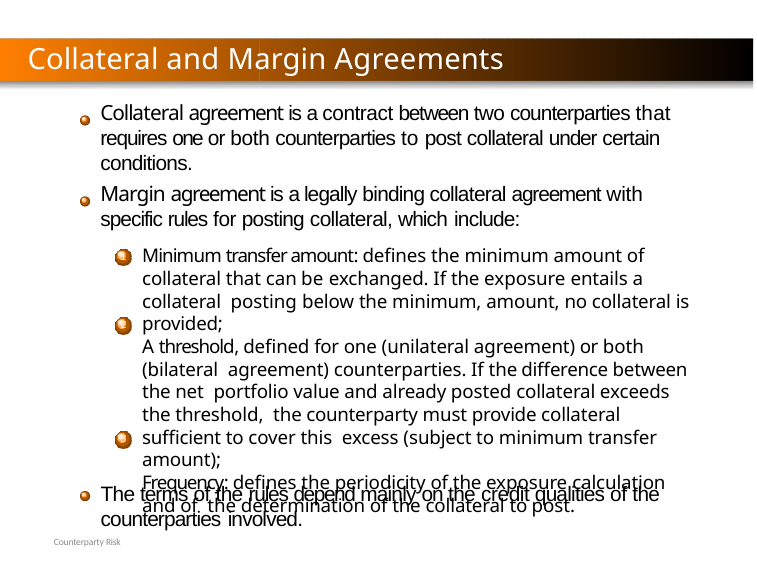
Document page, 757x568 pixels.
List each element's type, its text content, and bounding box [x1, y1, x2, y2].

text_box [79, 491, 91, 502]
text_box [0, 38, 754, 90]
text_box [114, 248, 132, 266]
text_box The terms of the rules depend mainly on the credit qualities of the counterparties involved. [223, 478, 684, 531]
text_box 2 [118, 316, 129, 331]
text_box [114, 316, 132, 335]
text_box Collateral and Margin Agreements Collateral agreement is a contract between two counterparties that requires one or both counterparties to post collateral under certain conditions. Margin agreement is a legally binding collateral agreement with specific rules for posting collateral, which include: [25, 90, 699, 231]
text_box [79, 196, 91, 207]
slide_number Counterparty Risk [51, 376, 223, 568]
text_box 1 [118, 247, 129, 263]
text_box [79, 115, 91, 126]
text_box Minimum transfer amount: defines the minimum amount of collateral that can be exchanged. If the exposure entails a collateral posting below the minimum, amount, no collateral is provided; A threshold, defined for one (unilateral agreement) or both (bilateral agreement) counterparties. If the difference between the net portfolio value and already posted collateral exceeds the threshold, the counterparty must provide collateral sufficient to cover this excess (subject to minimum transfer amount); Frequency: defines the periodicity of the exposure calculation and of the determination of the collateral to post. [139, 242, 699, 516]
